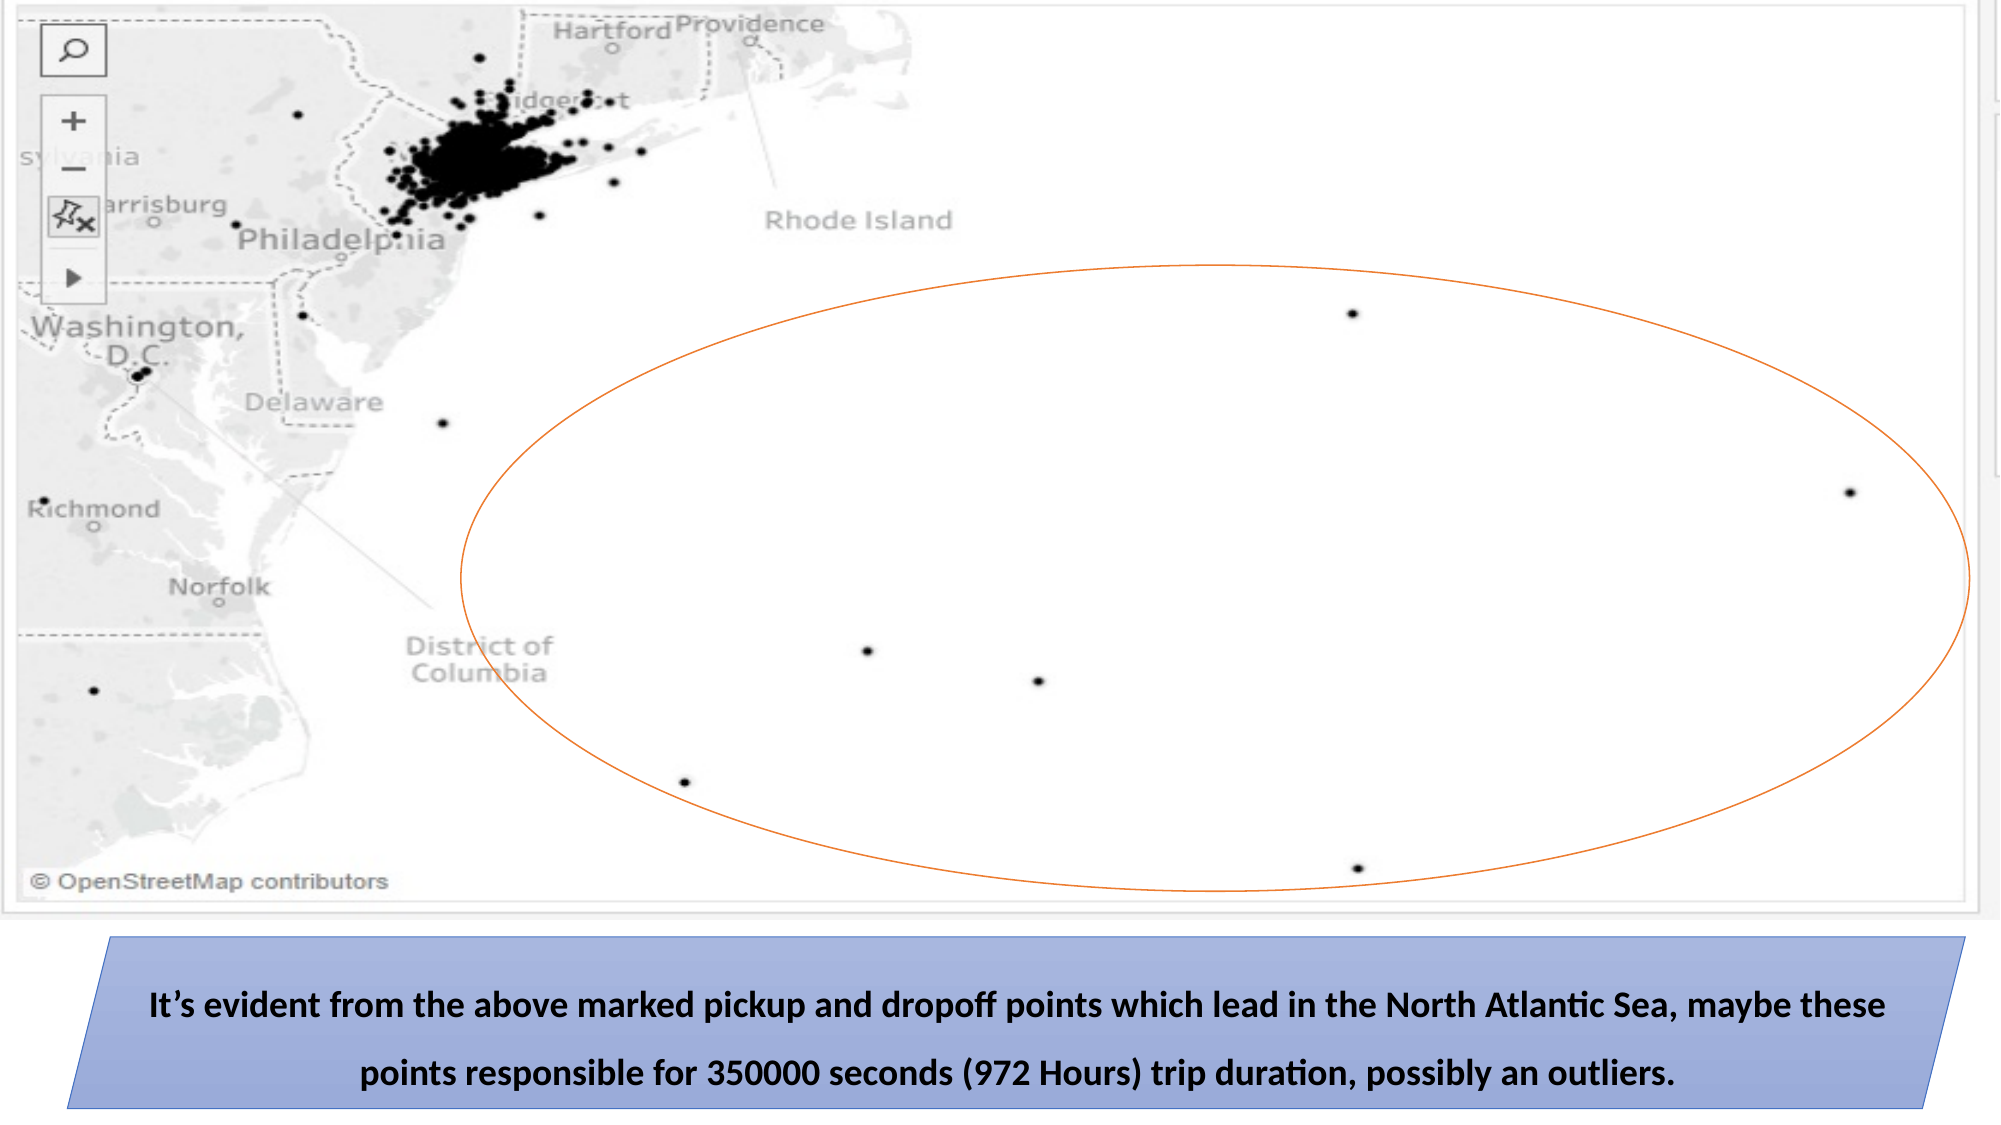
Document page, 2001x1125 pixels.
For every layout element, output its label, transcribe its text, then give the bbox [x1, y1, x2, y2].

picture [0, 0, 2000, 920]
text_box It’s evident from the above marked pickup and dropoff points which lead in the North Atlantic Sea, maybe these points responsible for 350000 seconds (972 Hours) trip duration, possibly an outliers. [104, 950, 1933, 1101]
text_box [66, 959, 1925, 1110]
text_box [106, 936, 1966, 1069]
